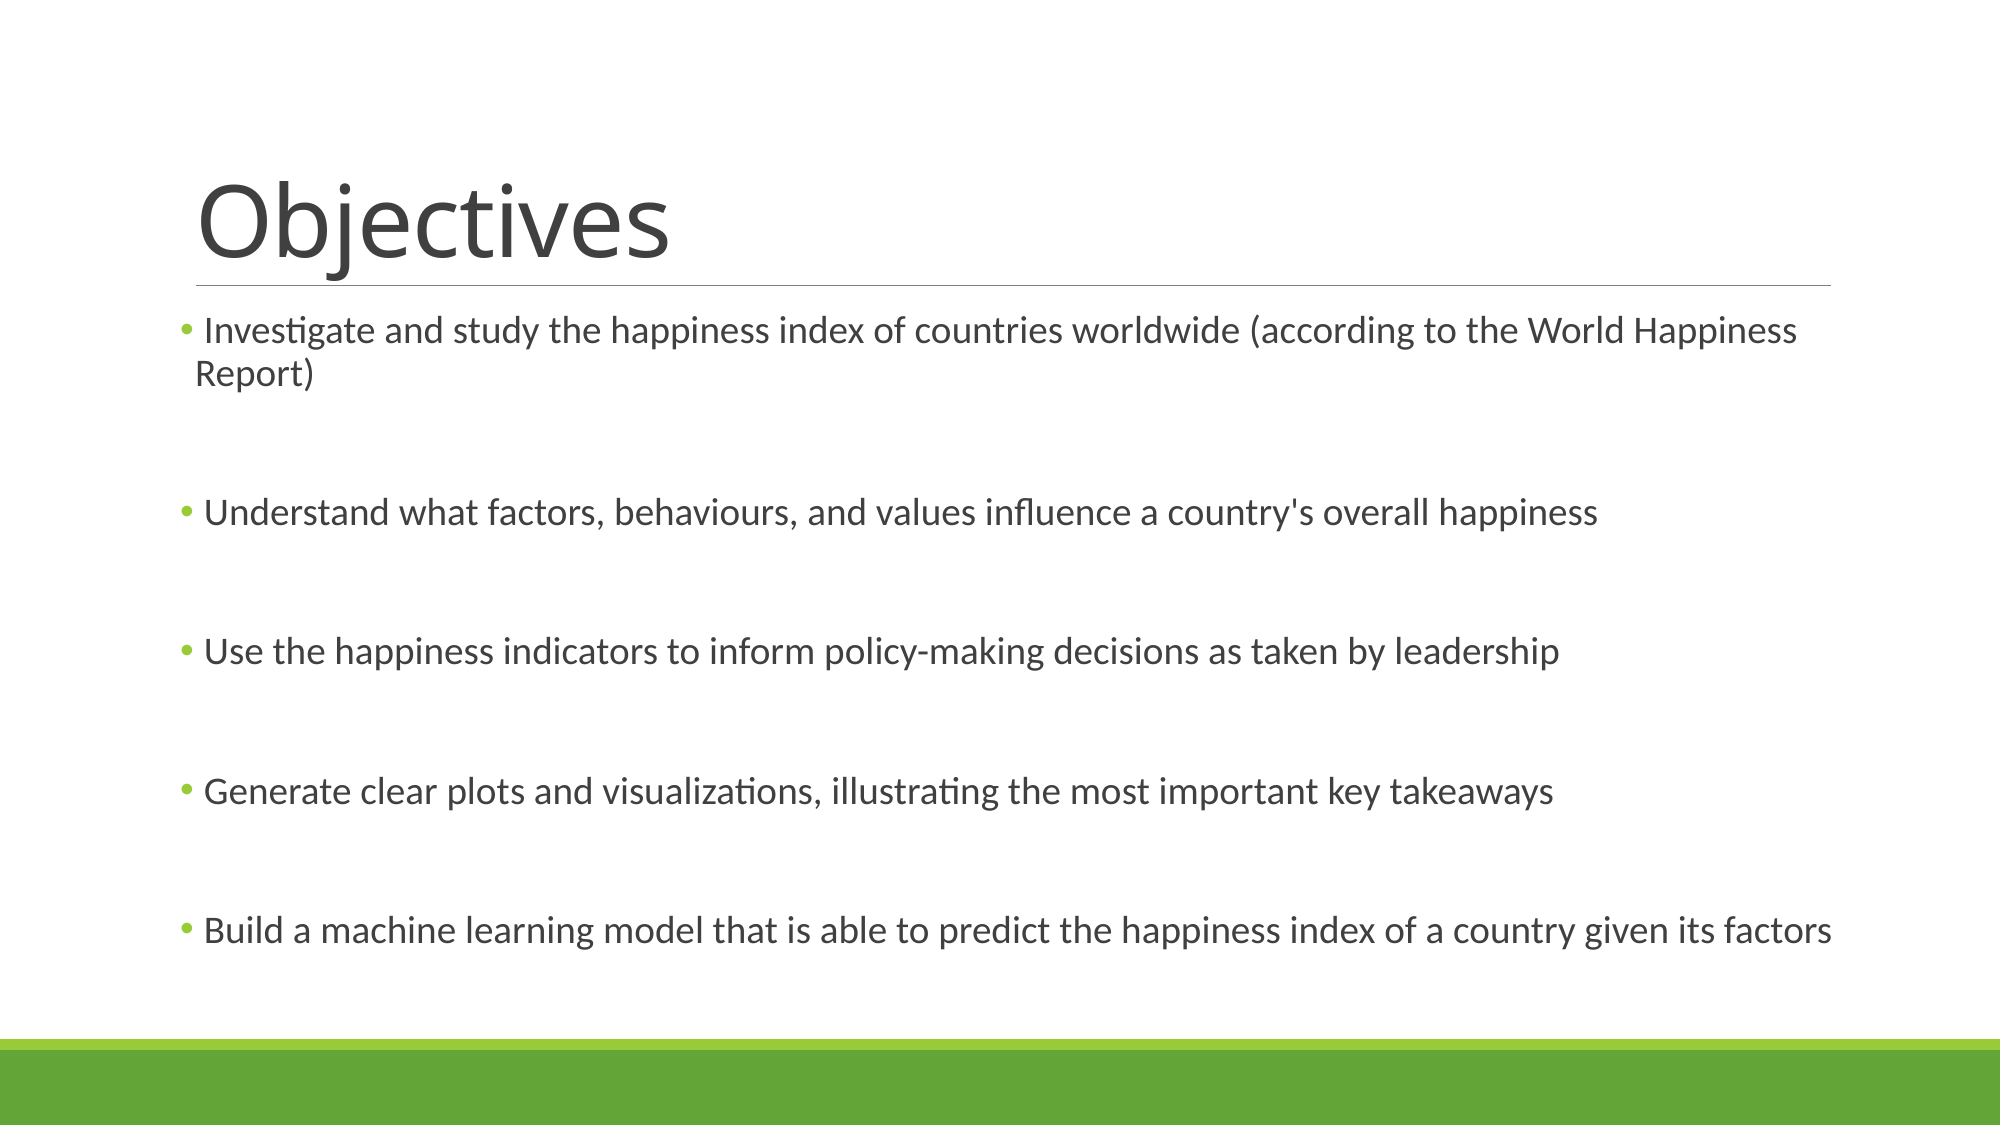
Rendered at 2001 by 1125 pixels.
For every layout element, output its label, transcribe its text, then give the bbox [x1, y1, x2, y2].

list Investigate and study the happiness index of countries worldwide (according to the World Happiness Report) Understand what factors, behaviours, and values influence a country's overall happiness Use the happiness indicators to inform policy-making decisions as taken by leadership Generate clear plots and visualizations, illustrating the most important key takeaways Build a machine learning model that is able to predict the happiness index of a country given its factors [180, 302, 1881, 963]
title Objectives [180, 47, 1830, 285]
